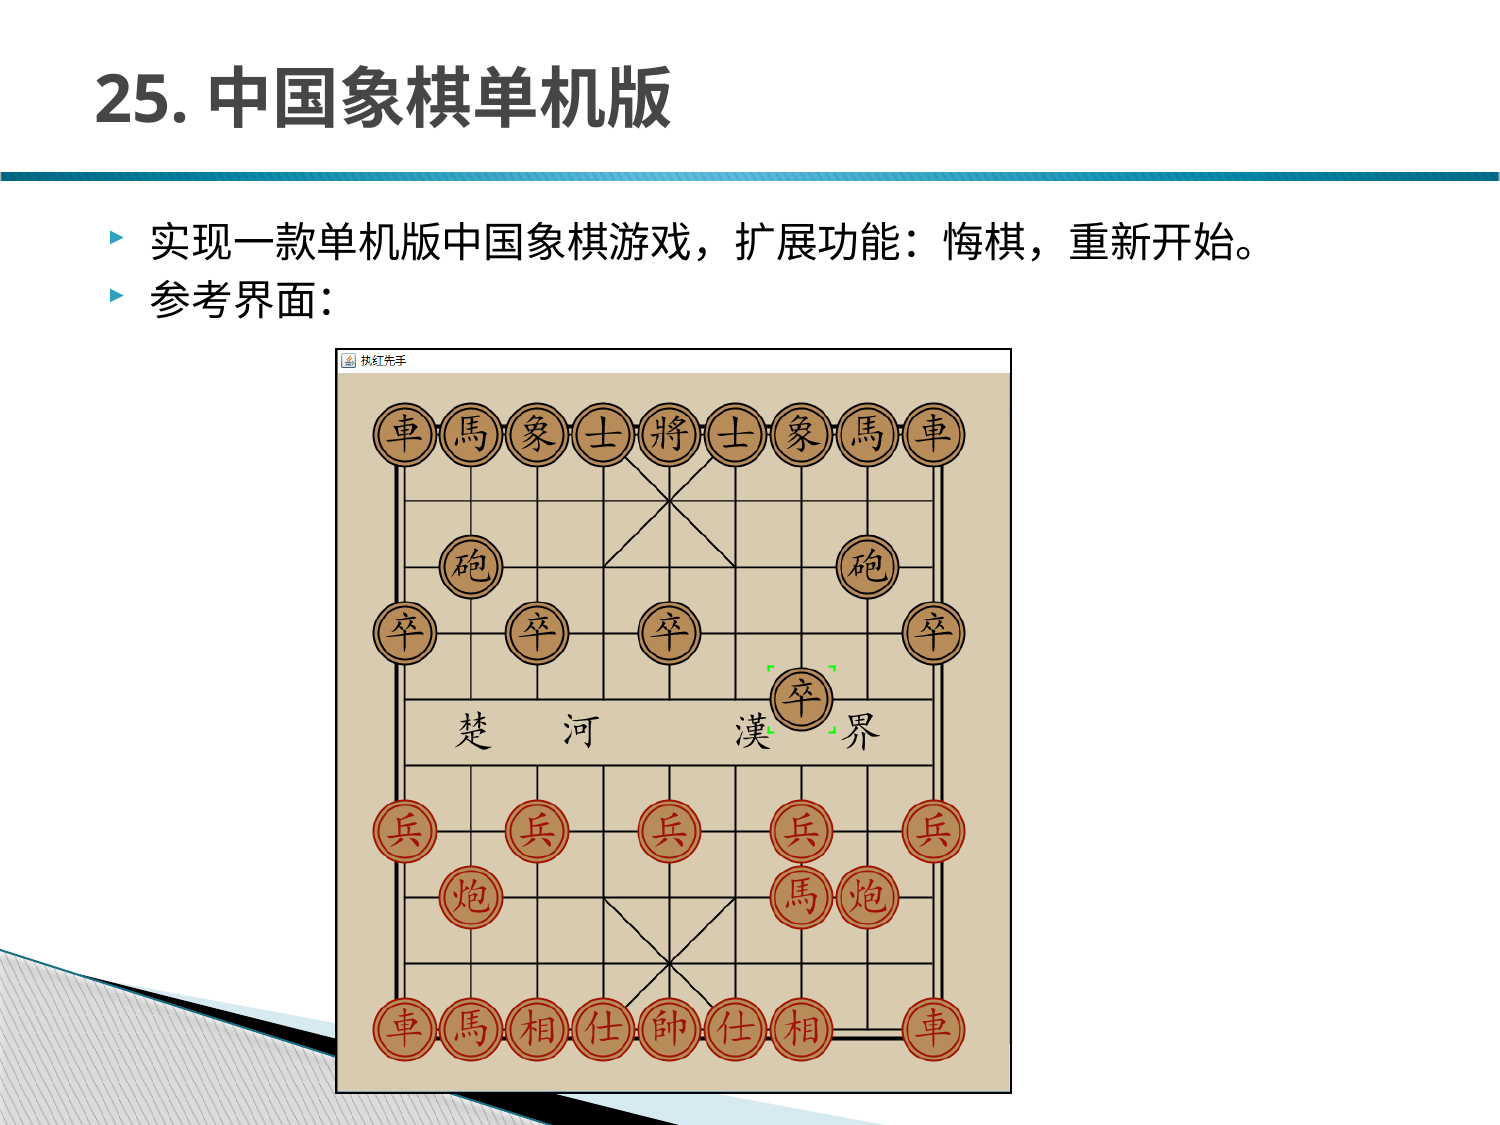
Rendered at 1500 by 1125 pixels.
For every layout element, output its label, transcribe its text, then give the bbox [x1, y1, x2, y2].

picture [268, 172, 1169, 181]
title 25.中国象棋单机版 [79, 30, 1430, 161]
picture [336, 349, 1011, 1093]
list 实现一款单机版中国象棋游戏，扩展功能：悔棋，重新开始。 参考界面： [75, 208, 1425, 986]
